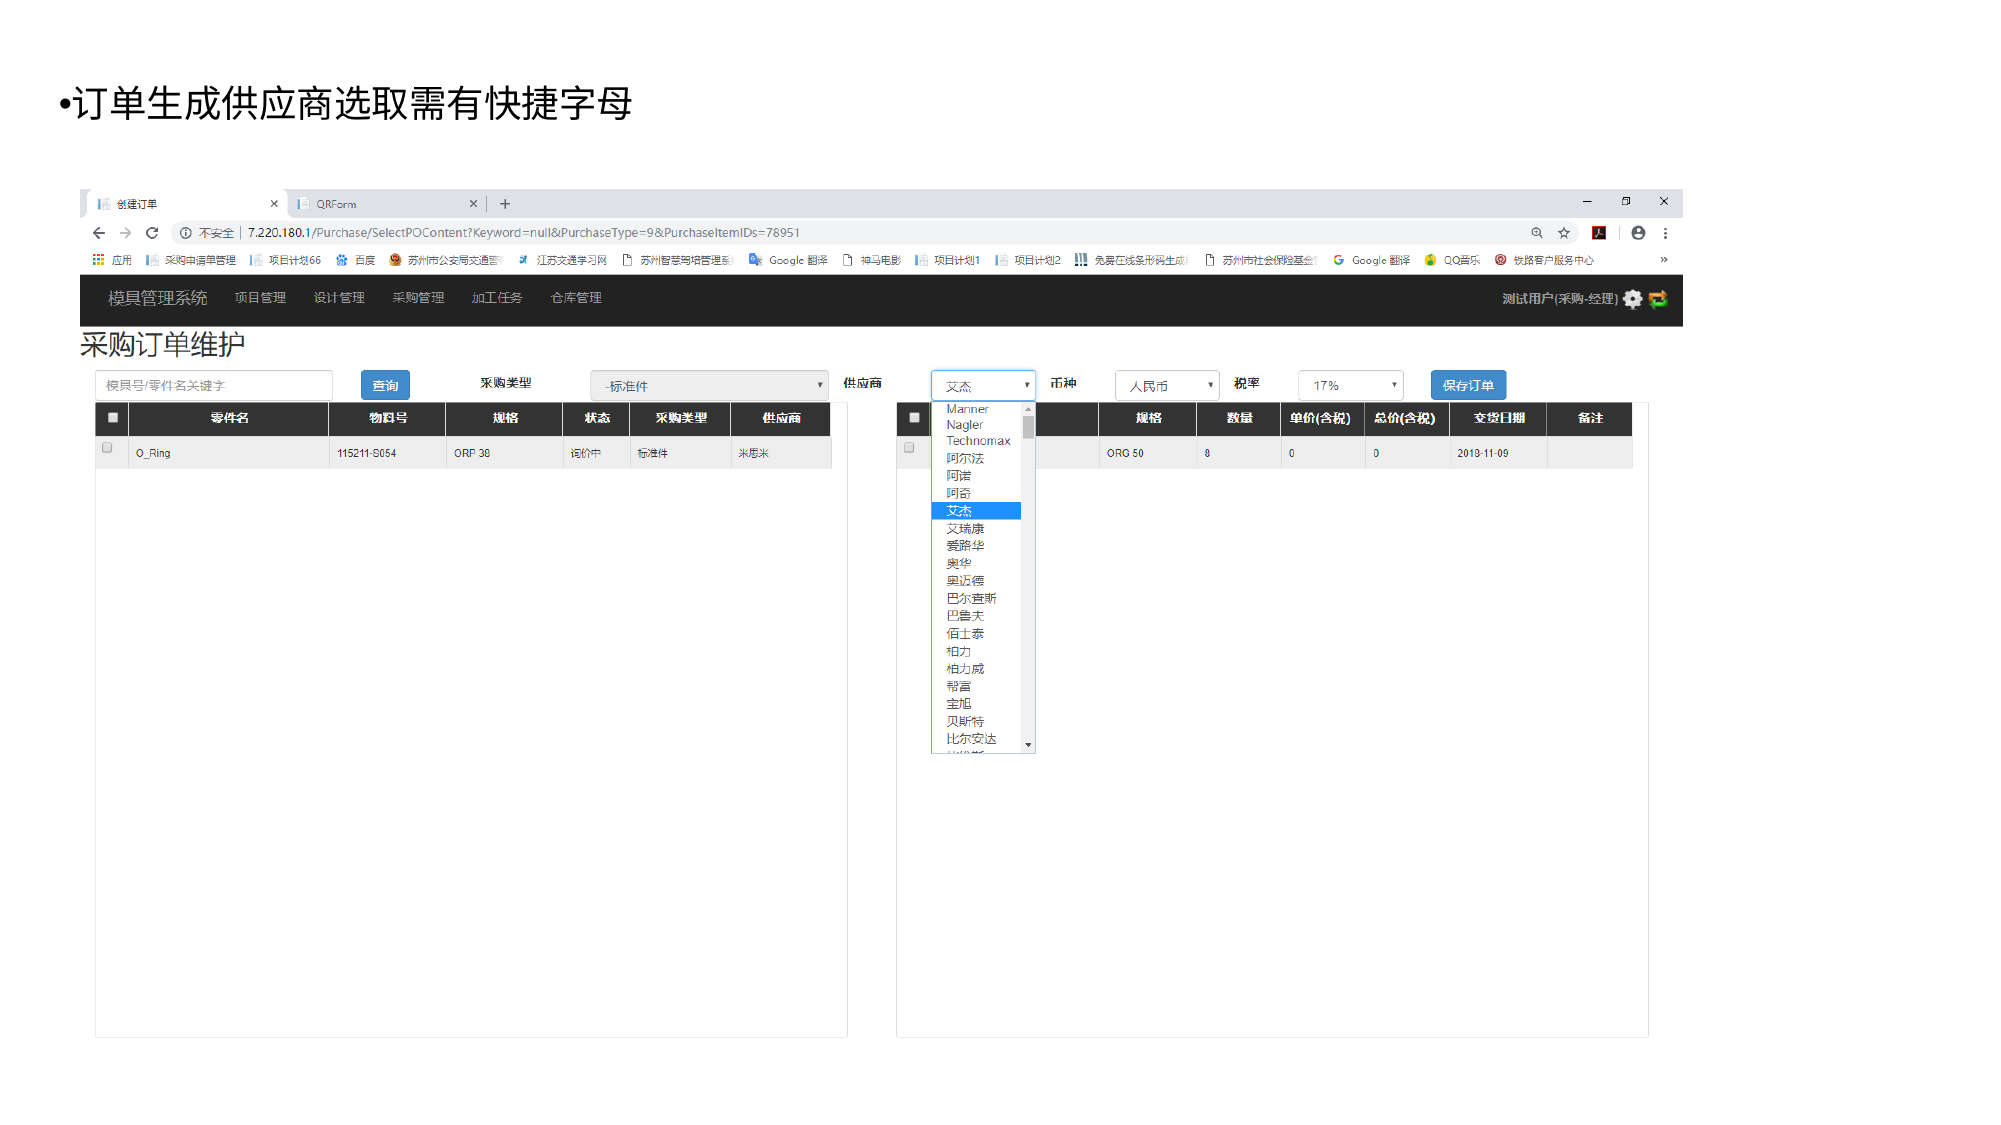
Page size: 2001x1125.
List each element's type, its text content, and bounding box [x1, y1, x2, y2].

text_box 订单生成供应商选取需有快捷字母 [43, 77, 709, 147]
picture [80, 189, 1683, 1058]
